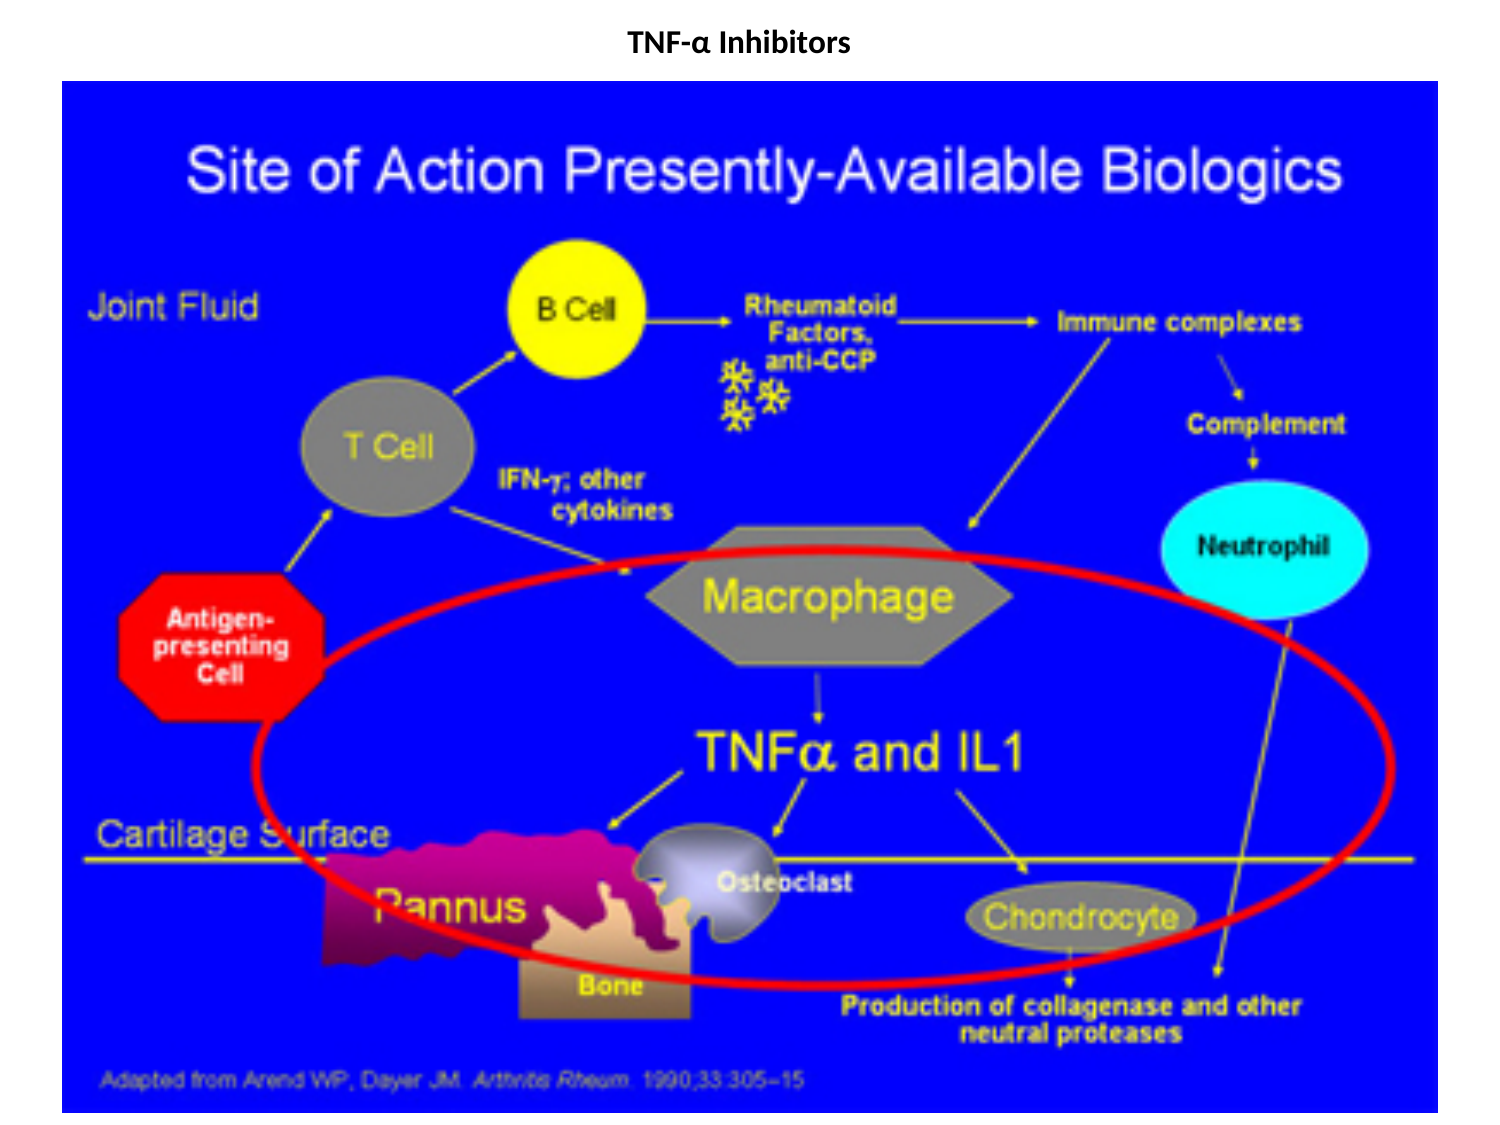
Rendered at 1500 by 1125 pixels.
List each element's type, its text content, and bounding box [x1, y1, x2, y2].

picture [62, 80, 1438, 1113]
text_box TNF-α Inhibitors [612, 12, 875, 68]
